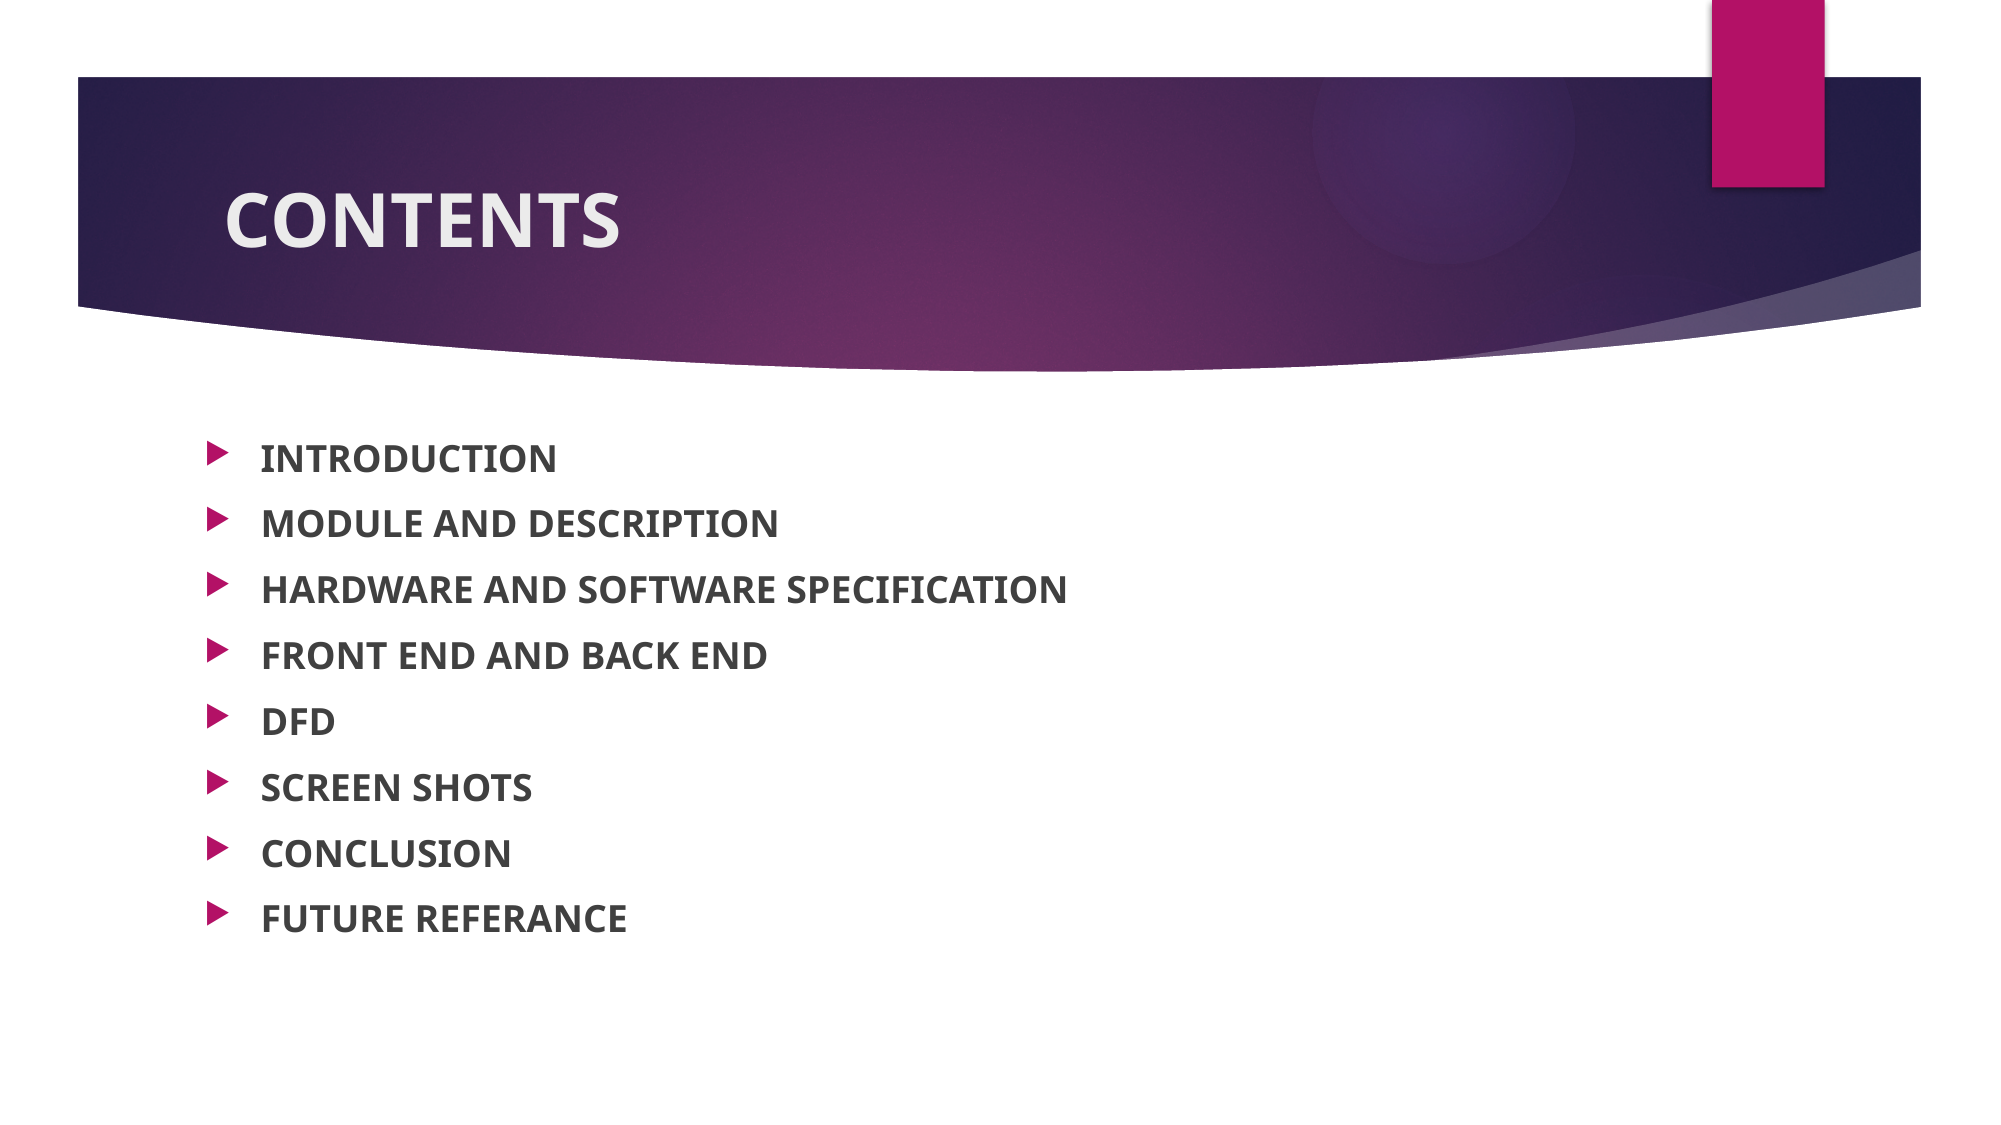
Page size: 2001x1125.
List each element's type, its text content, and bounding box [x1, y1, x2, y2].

title CONTENTS [189, 159, 1627, 276]
list INTRODUCTION MODULE AND DESCRIPTION HARDWARE AND SOFTWARE SPECIFICATION FRONT END AND BACK END DFD SCREEN SHOTS CONCLUSION FUTURE REFERANCE [189, 427, 1638, 988]
